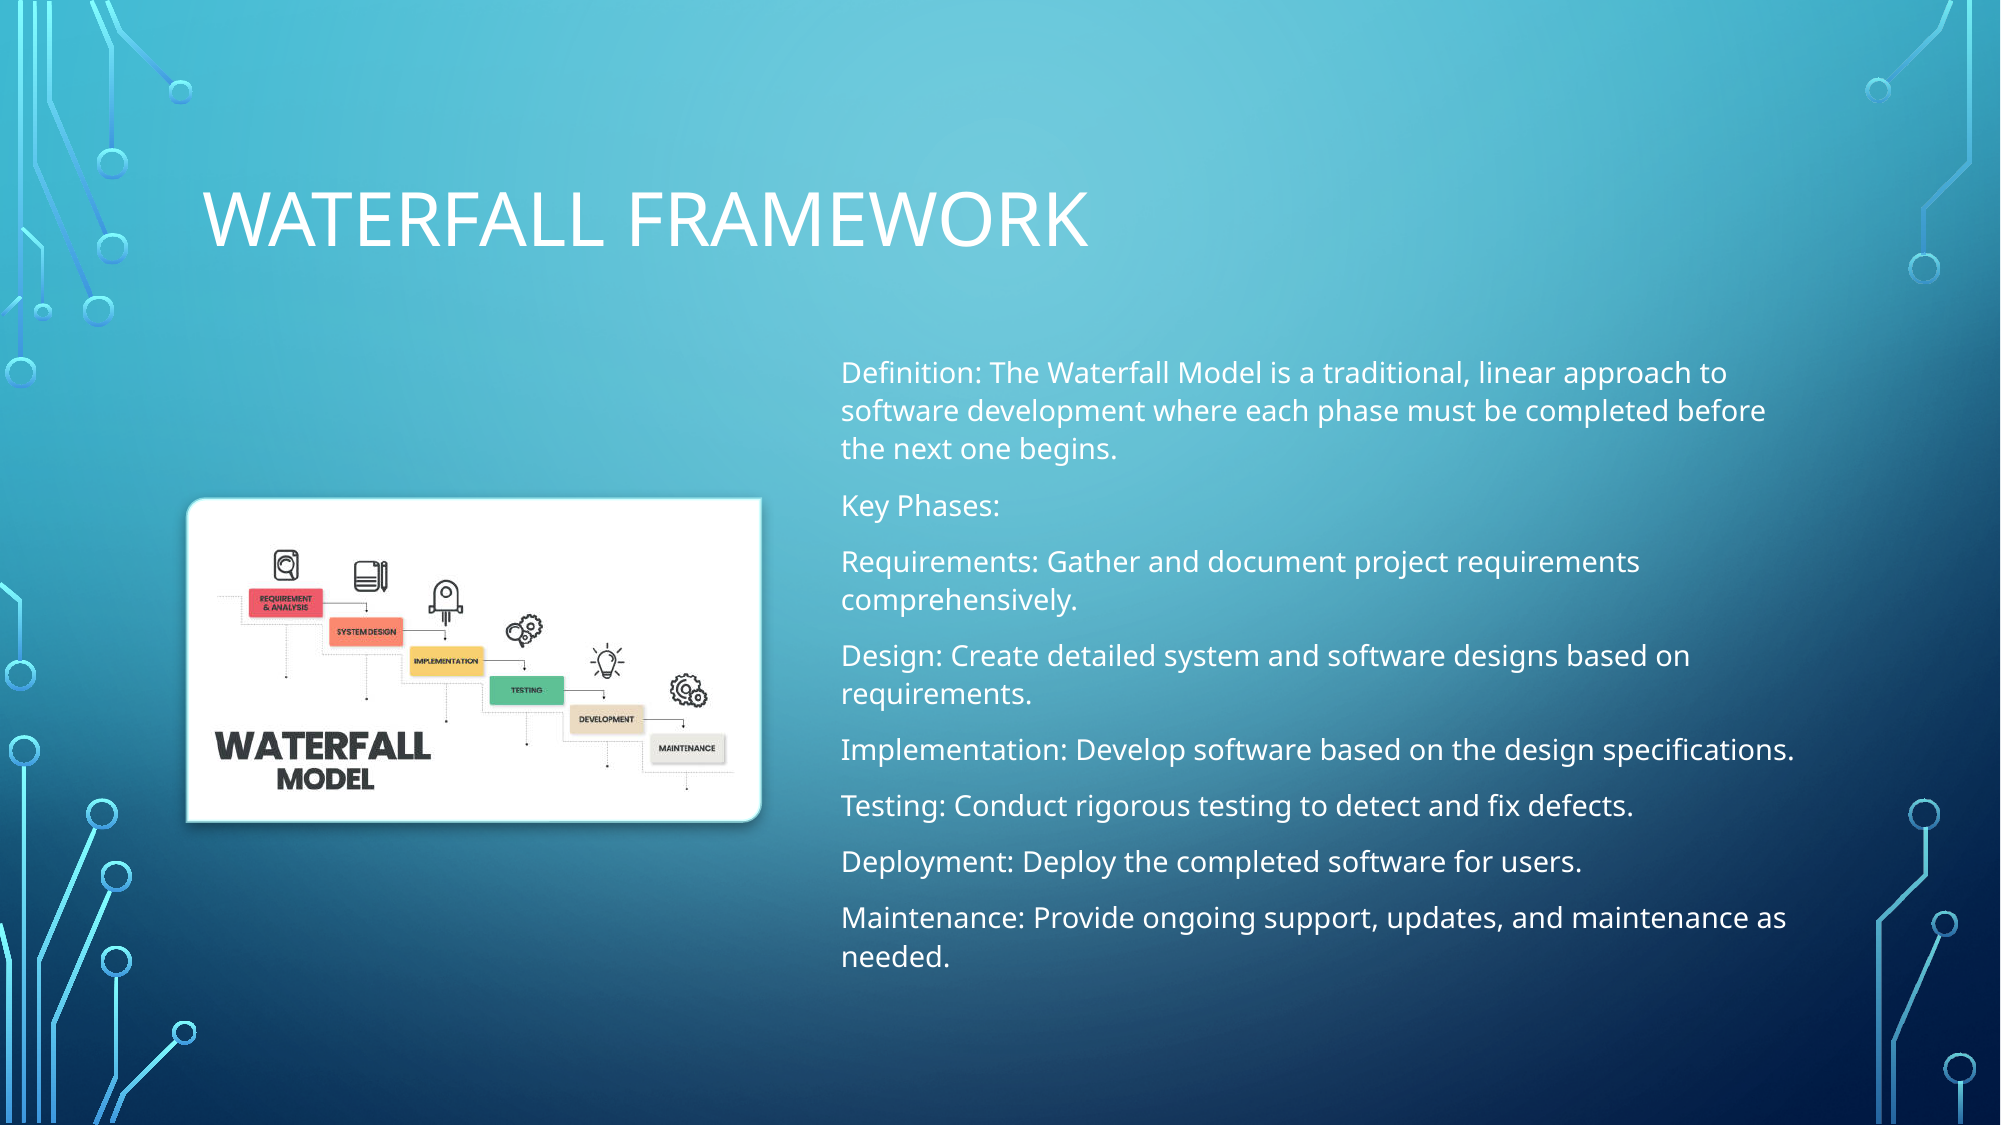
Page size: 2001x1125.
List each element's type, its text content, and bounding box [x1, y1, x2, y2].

list Definition: The Waterfall Model is a traditional, linear approach to software development where each phase must be completed before the next one begins. Key Phases: Requirements: Gather and document project requirements comprehensively. Design: Create detailed system and software designs based on requirements. Implementation: Develop software based on the design specifications. Testing: Conduct rigorous testing to detect and fix defects. Deployment: Deploy the completed software for users. Maintenance: Provide ongoing support, updates, and maintenance as needed. [825, 343, 1813, 995]
picture [186, 498, 761, 822]
title Waterfall Framework [187, 101, 1813, 344]
